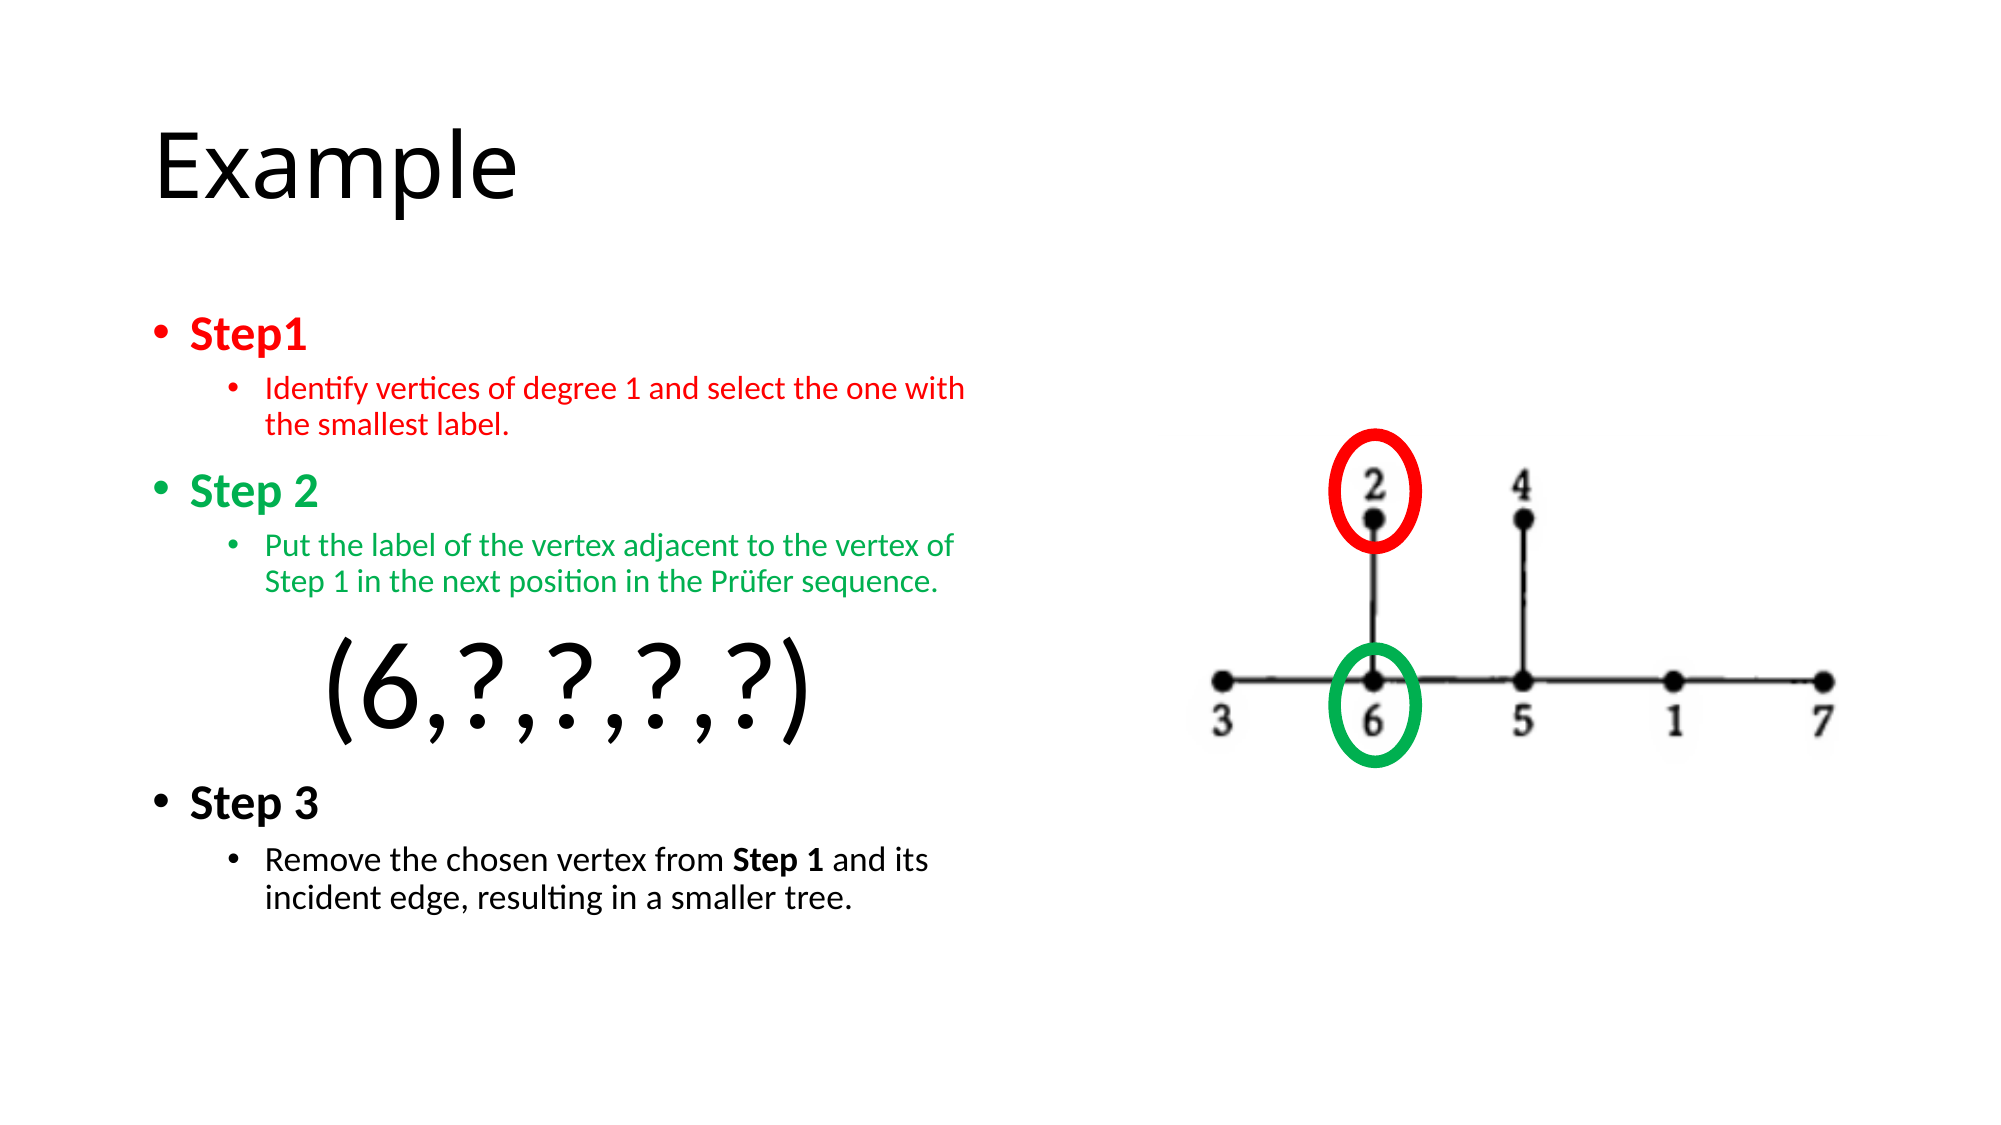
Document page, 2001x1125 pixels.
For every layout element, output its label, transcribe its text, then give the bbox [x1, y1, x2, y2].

list Step1 Identify vertices of degree 1 and select the one with the smallest label. Step 2 Put the label of the vertex adjacent to the vertex of Step 1 in the next position in the Prüfer sequence. (6,?,?,?,?) Step 3 Remove the chosen vertex from Step 1 and its incident edge, resulting in a smaller tree. [137, 299, 1000, 1014]
picture [1158, 434, 1888, 774]
title Example [137, 59, 1863, 278]
